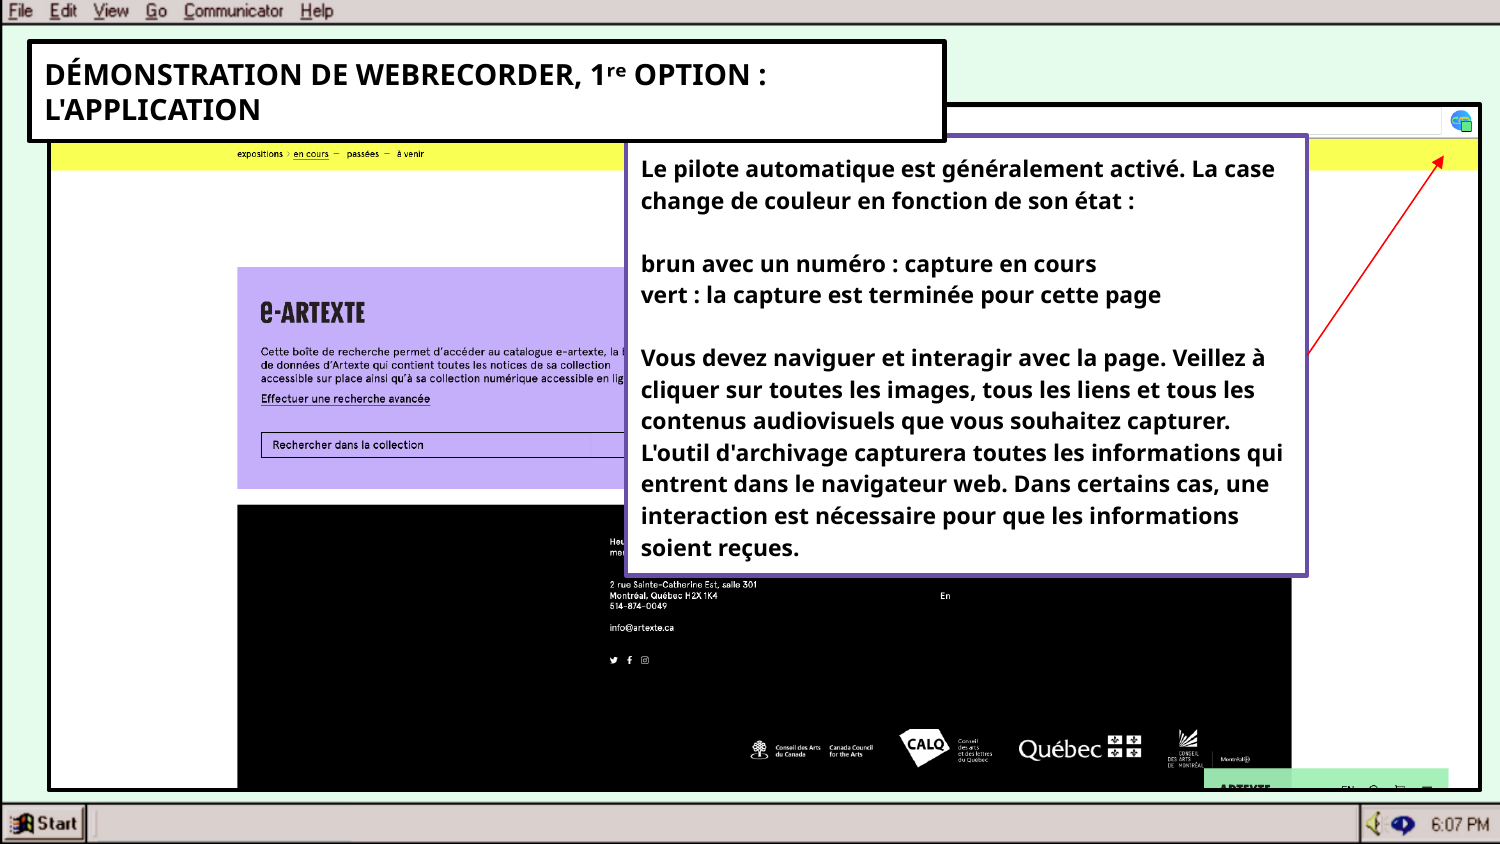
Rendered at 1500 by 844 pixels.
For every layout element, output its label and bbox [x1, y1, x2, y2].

text_box [1306, 155, 1445, 341]
picture [0, 0, 1500, 844]
